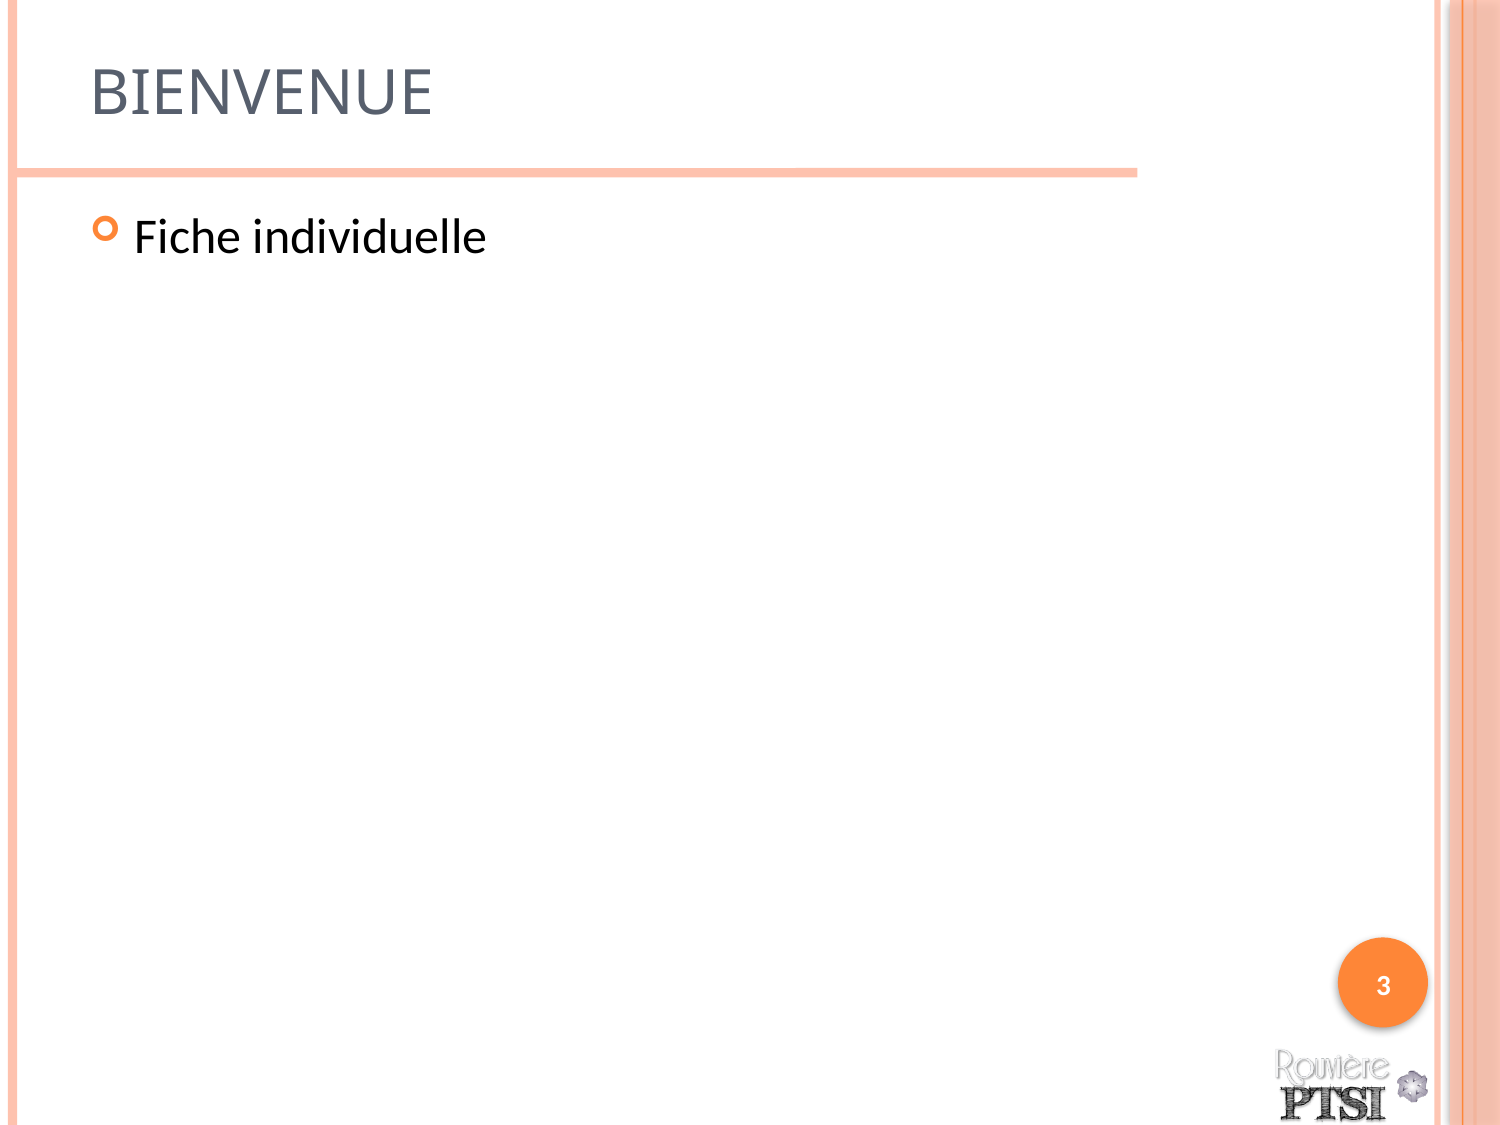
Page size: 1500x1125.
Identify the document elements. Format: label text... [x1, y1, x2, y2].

list Fiche individuelle [75, 196, 1300, 1062]
slide_number 3 [1333, 940, 1434, 1027]
title Bienvenue [75, 19, 1300, 161]
picture [1274, 1048, 1428, 1125]
